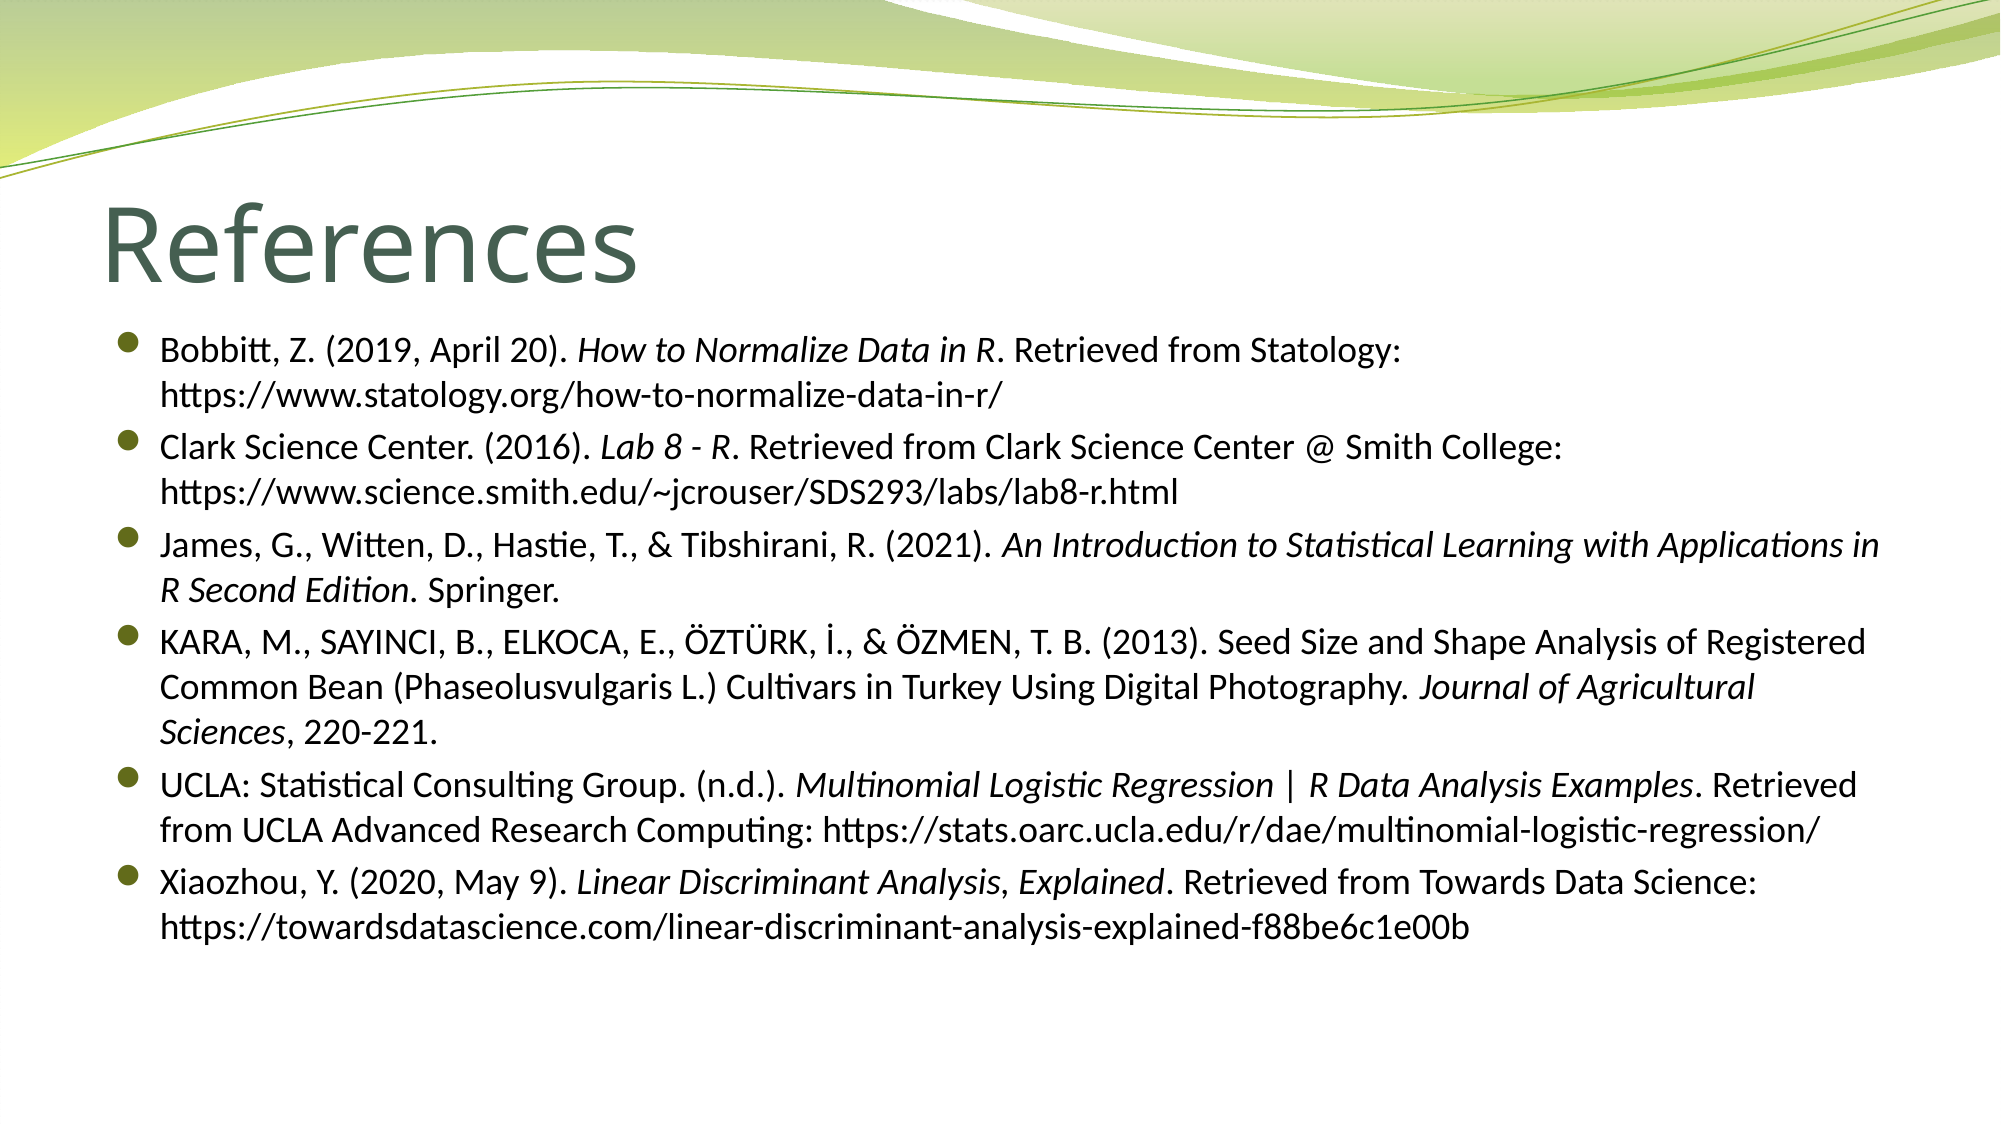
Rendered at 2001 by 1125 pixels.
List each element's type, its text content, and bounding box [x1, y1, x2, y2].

list Bobbitt, Z. (2019, April 20). How to Normalize Data in R. Retrieved from Statology: https://www.statology.org/how-to-normalize-data-in-r/ Clark Science Center. (2016). Lab 8 - R. Retrieved from Clark Science Center @ Smith College: https://www.science.smith.edu/~jcrouser/SDS293/labs/lab8-r.html James, G., Witten, D., Hastie, T., & Tibshirani, R. (2021). An Introduction to Statistical Learning with Applications in R Second Edition. Springer. KARA, M., SAYINCI, B., ELKOCA, E., ÖZTÜRK, İ., & ÖZMEN, T. B. (2013). Seed Size and Shape Analysis of Registered Common Bean (Phaseolusvulgaris L.) Cultivars in Turkey Using Digital Photography. Journal of Agricultural Sciences, 220-221. UCLA: Statistical Consulting Group. (n.d.). Multinomial Logistic Regression | R Data Analysis Examples. Retrieved from UCLA Advanced Research Computing: https://stats.oarc.ucla.edu/r/dae/multinomial-logistic-regression/ Xiaozhou, Y. (2020, May 9). Linear Discriminant Analysis, Explained. Retrieved from Towards Data Science: https://towardsdatascience.com/linear-discriminant-analysis-explained-f88be6c1e00b [99, 317, 1900, 1038]
title References [99, 115, 1900, 303]
